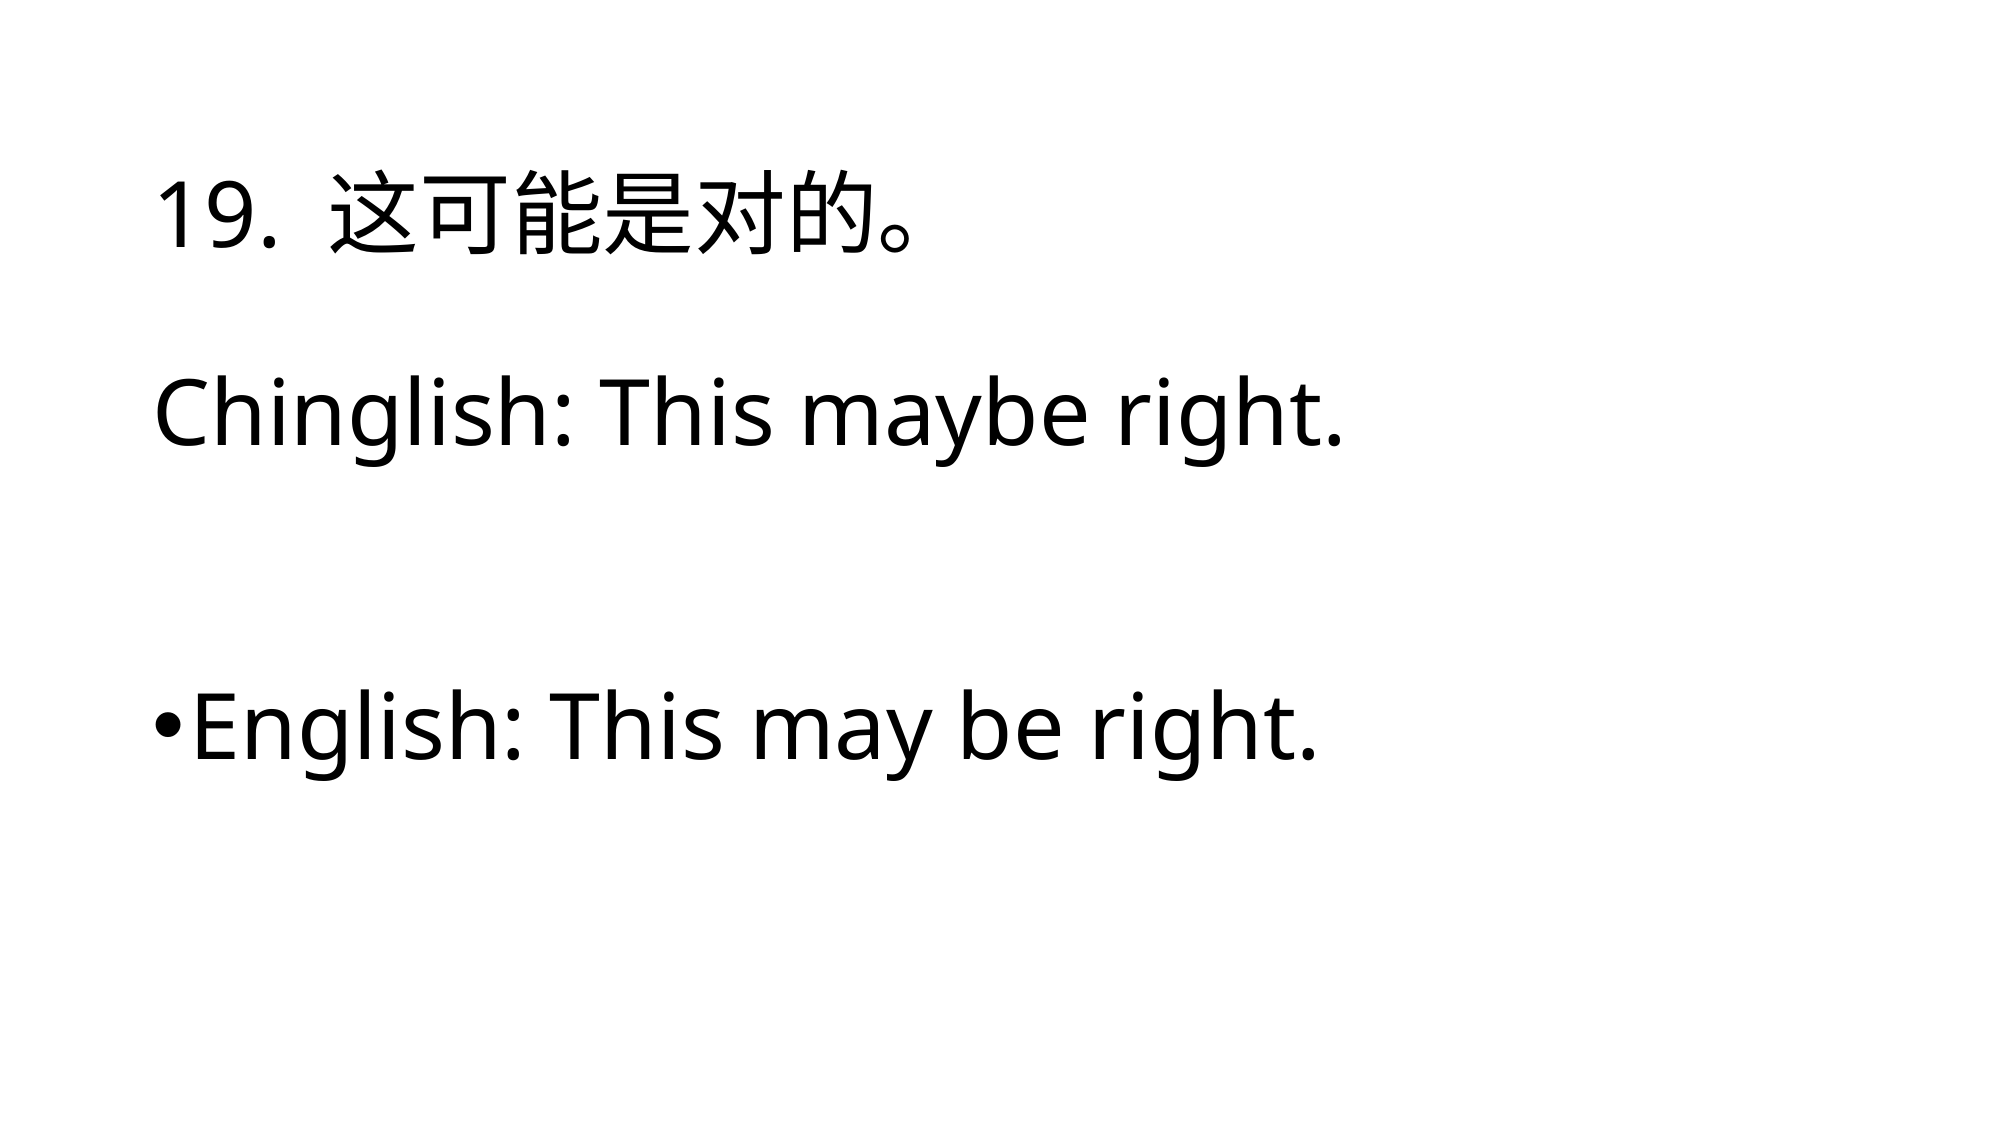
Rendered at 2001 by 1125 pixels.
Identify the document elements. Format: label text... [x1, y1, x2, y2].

list English: This may be right. [137, 672, 1863, 1014]
title 19. 这可能是对的。 Chinglish: This maybe right. [137, 59, 1863, 574]
